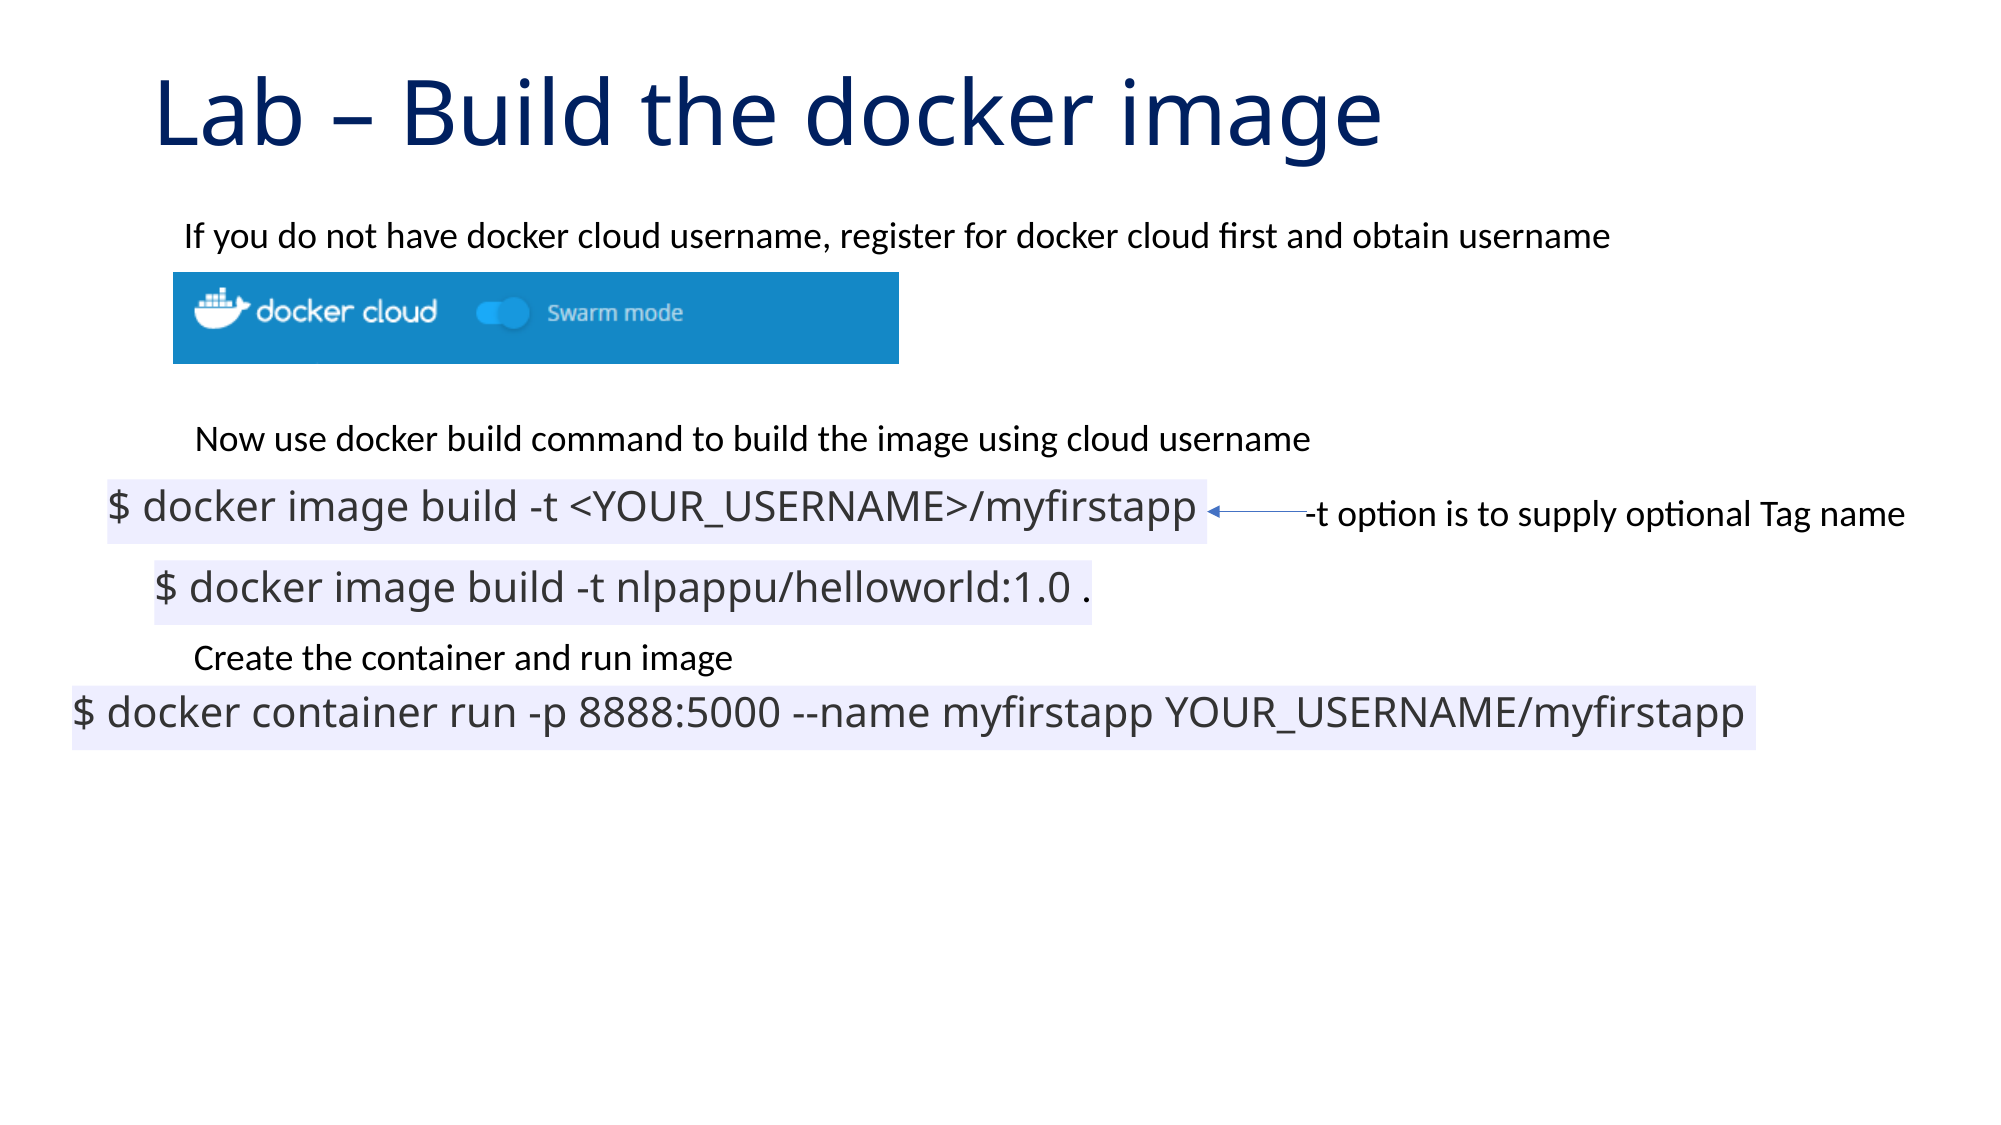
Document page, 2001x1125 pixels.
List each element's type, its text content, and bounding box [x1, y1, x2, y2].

text_box Now use docker build command to build the image using cloud username [180, 407, 1328, 467]
text_box $ docker container run -p 8888:5000 --name myfirstapp YOUR_USERNAME/myfirstapp [72, 685, 1756, 751]
text_box If you do not have docker cloud username, register for docker cloud first and obtain username [169, 203, 1628, 263]
text_box -t option is to supply optional Tag name [1290, 481, 1922, 542]
picture [173, 272, 899, 364]
text_box Create the container and run image [178, 625, 749, 685]
text_box $ docker image build -t <YOUR_USERNAME>/myfirstapp [107, 479, 1208, 544]
title Lab – Build the docker image [137, 59, 1863, 173]
text_box $ docker image build -t nlpappu/helloworld:1.0 . [154, 560, 1092, 625]
